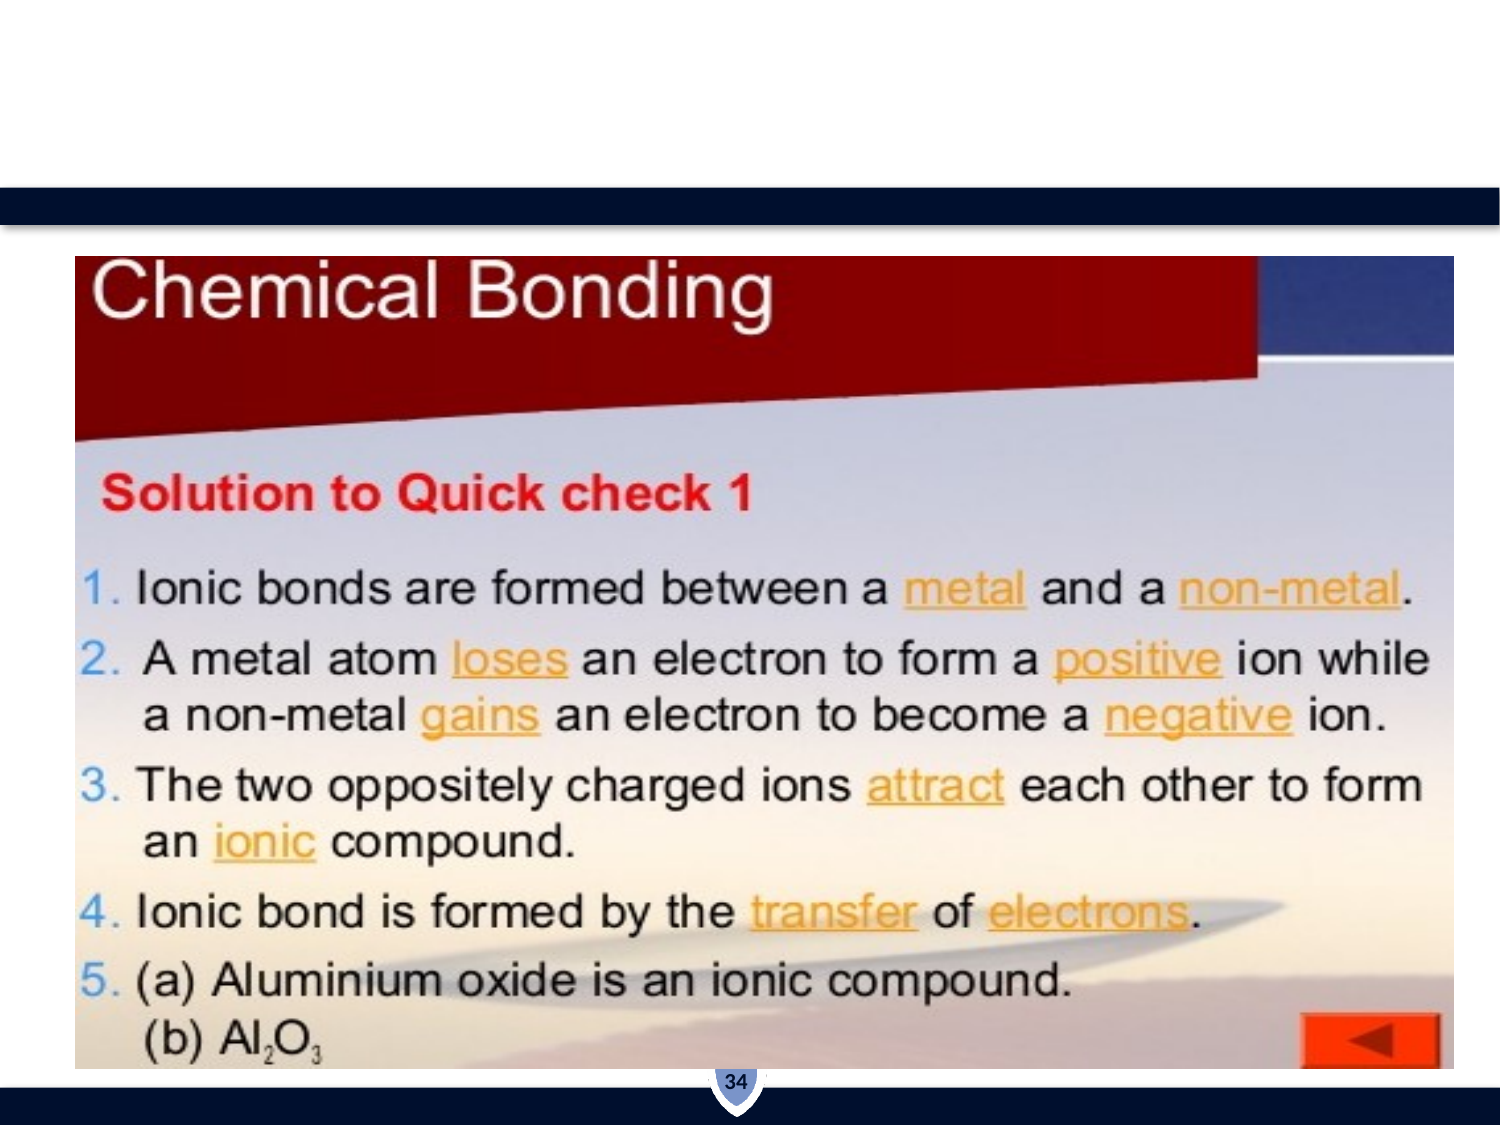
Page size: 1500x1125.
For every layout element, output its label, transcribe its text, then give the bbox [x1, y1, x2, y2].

picture [706, 1110, 767, 1117]
picture [75, 255, 1454, 1070]
slide_number 34 [704, 1079, 768, 1110]
